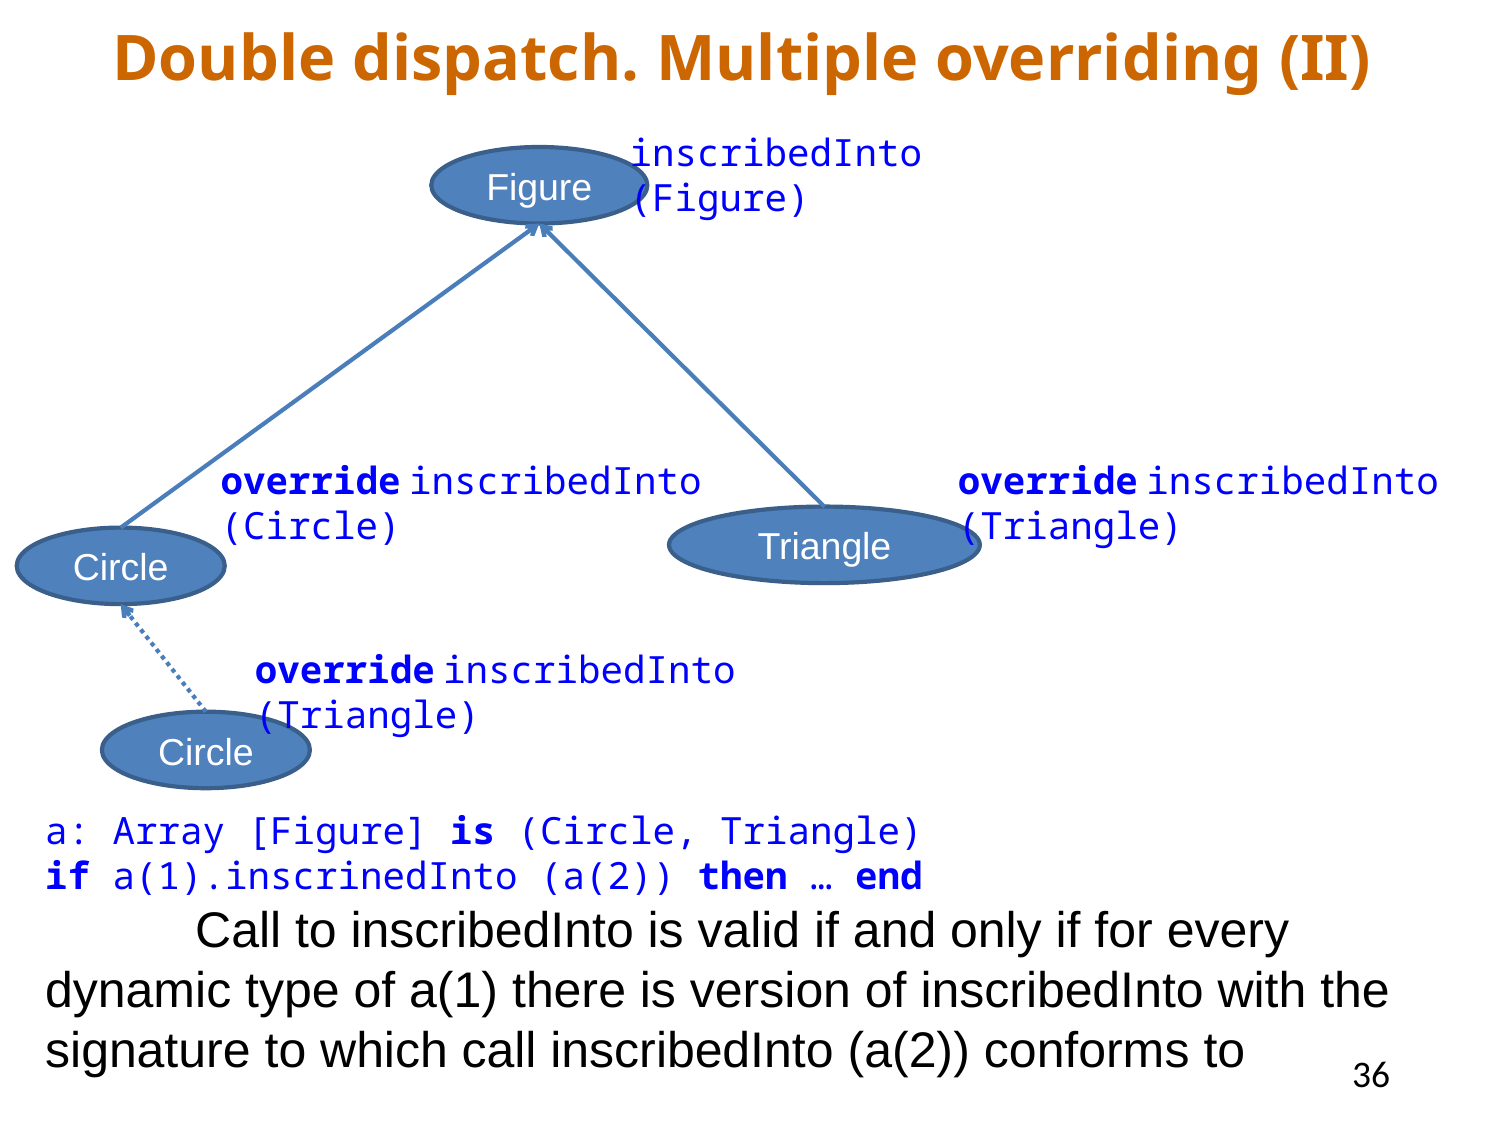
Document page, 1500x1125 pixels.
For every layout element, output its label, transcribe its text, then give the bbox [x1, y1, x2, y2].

text_box Double dispatch. Multiple overriding (II) [112, 0, 1463, 109]
text_box 36 [1337, 1042, 1425, 1103]
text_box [16, 121, 1500, 789]
text_box a: Array [Figure] is (Circle, Triangle) if a(1).inscrinedInto (a(2)) then … end Call to inscribedInto is valid if and only if for every dynamic type of a(1) there is version of inscribedInto with the signature to which call inscribedInto (a(2)) conforms to [30, 799, 1462, 1085]
